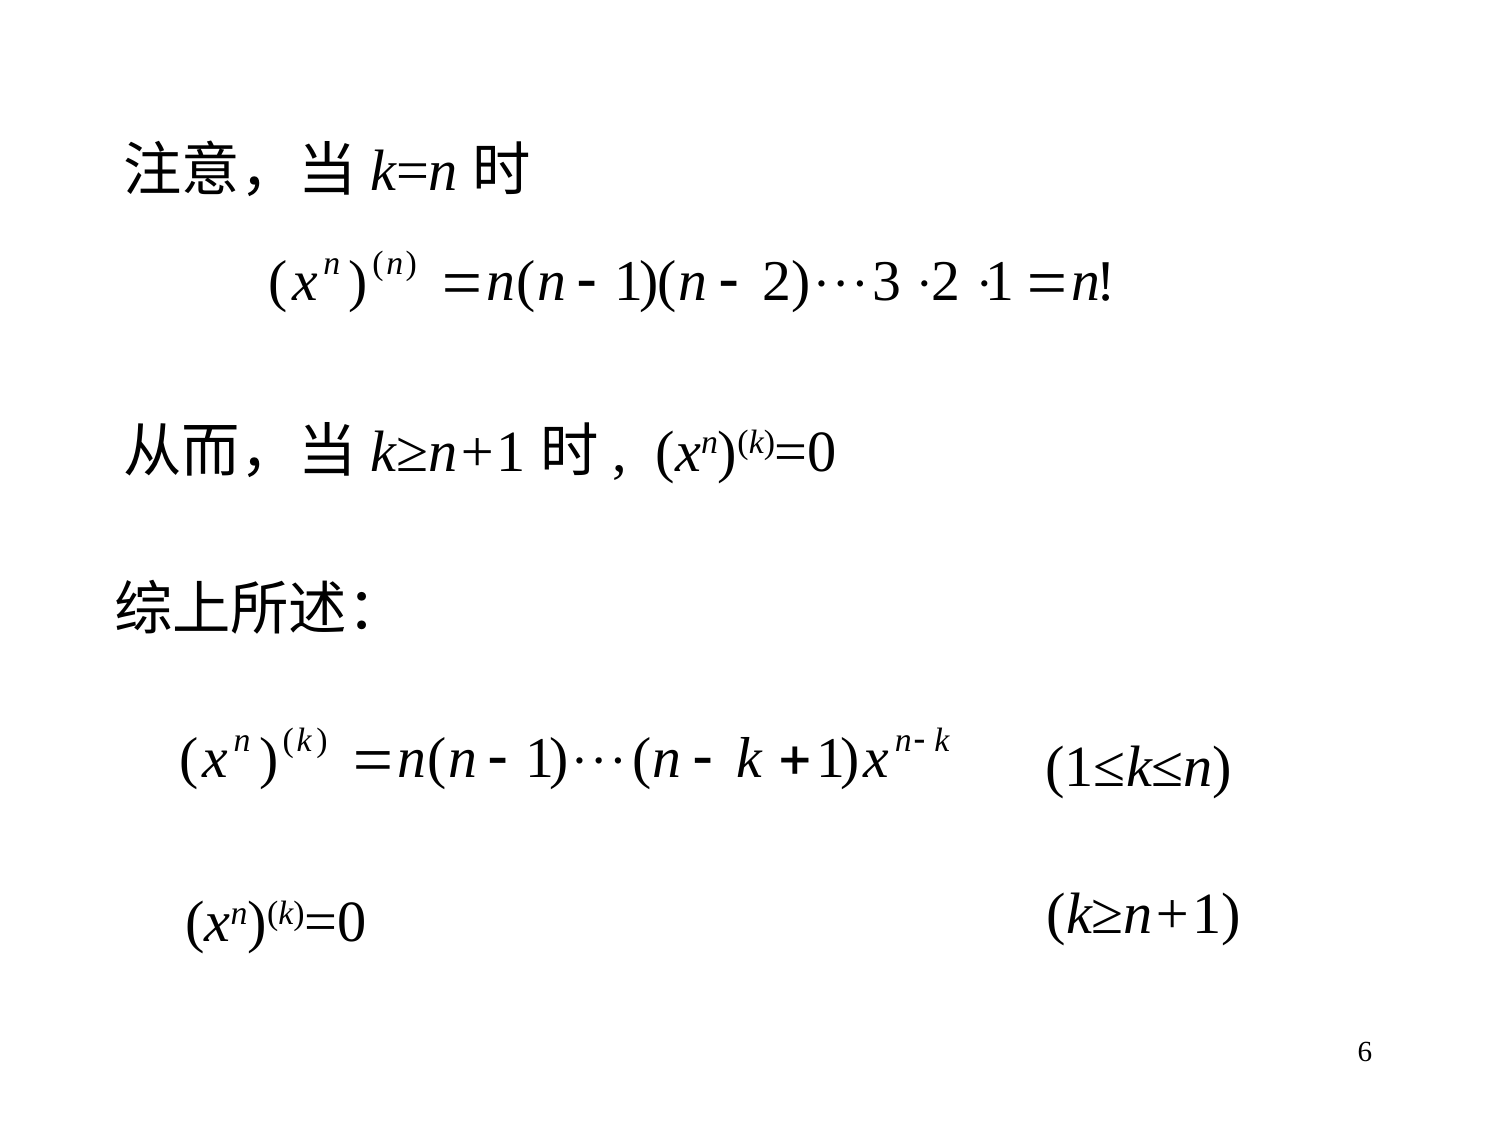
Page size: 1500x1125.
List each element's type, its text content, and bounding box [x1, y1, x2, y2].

text_box (xn)(k)=0 [170, 876, 382, 962]
text_box 注意，当k=n时 [108, 124, 950, 210]
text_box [171, 714, 961, 802]
text_box (1≤k≤n) [1030, 720, 1322, 806]
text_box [260, 237, 1118, 325]
text_box (k≥n+1) [1031, 867, 1257, 953]
text_box 从而，当k≥n+1时, (xn)(k)=0 [108, 405, 950, 491]
text_box 综上所述： [99, 563, 470, 649]
slide_number 6 [1074, 1024, 1388, 1100]
